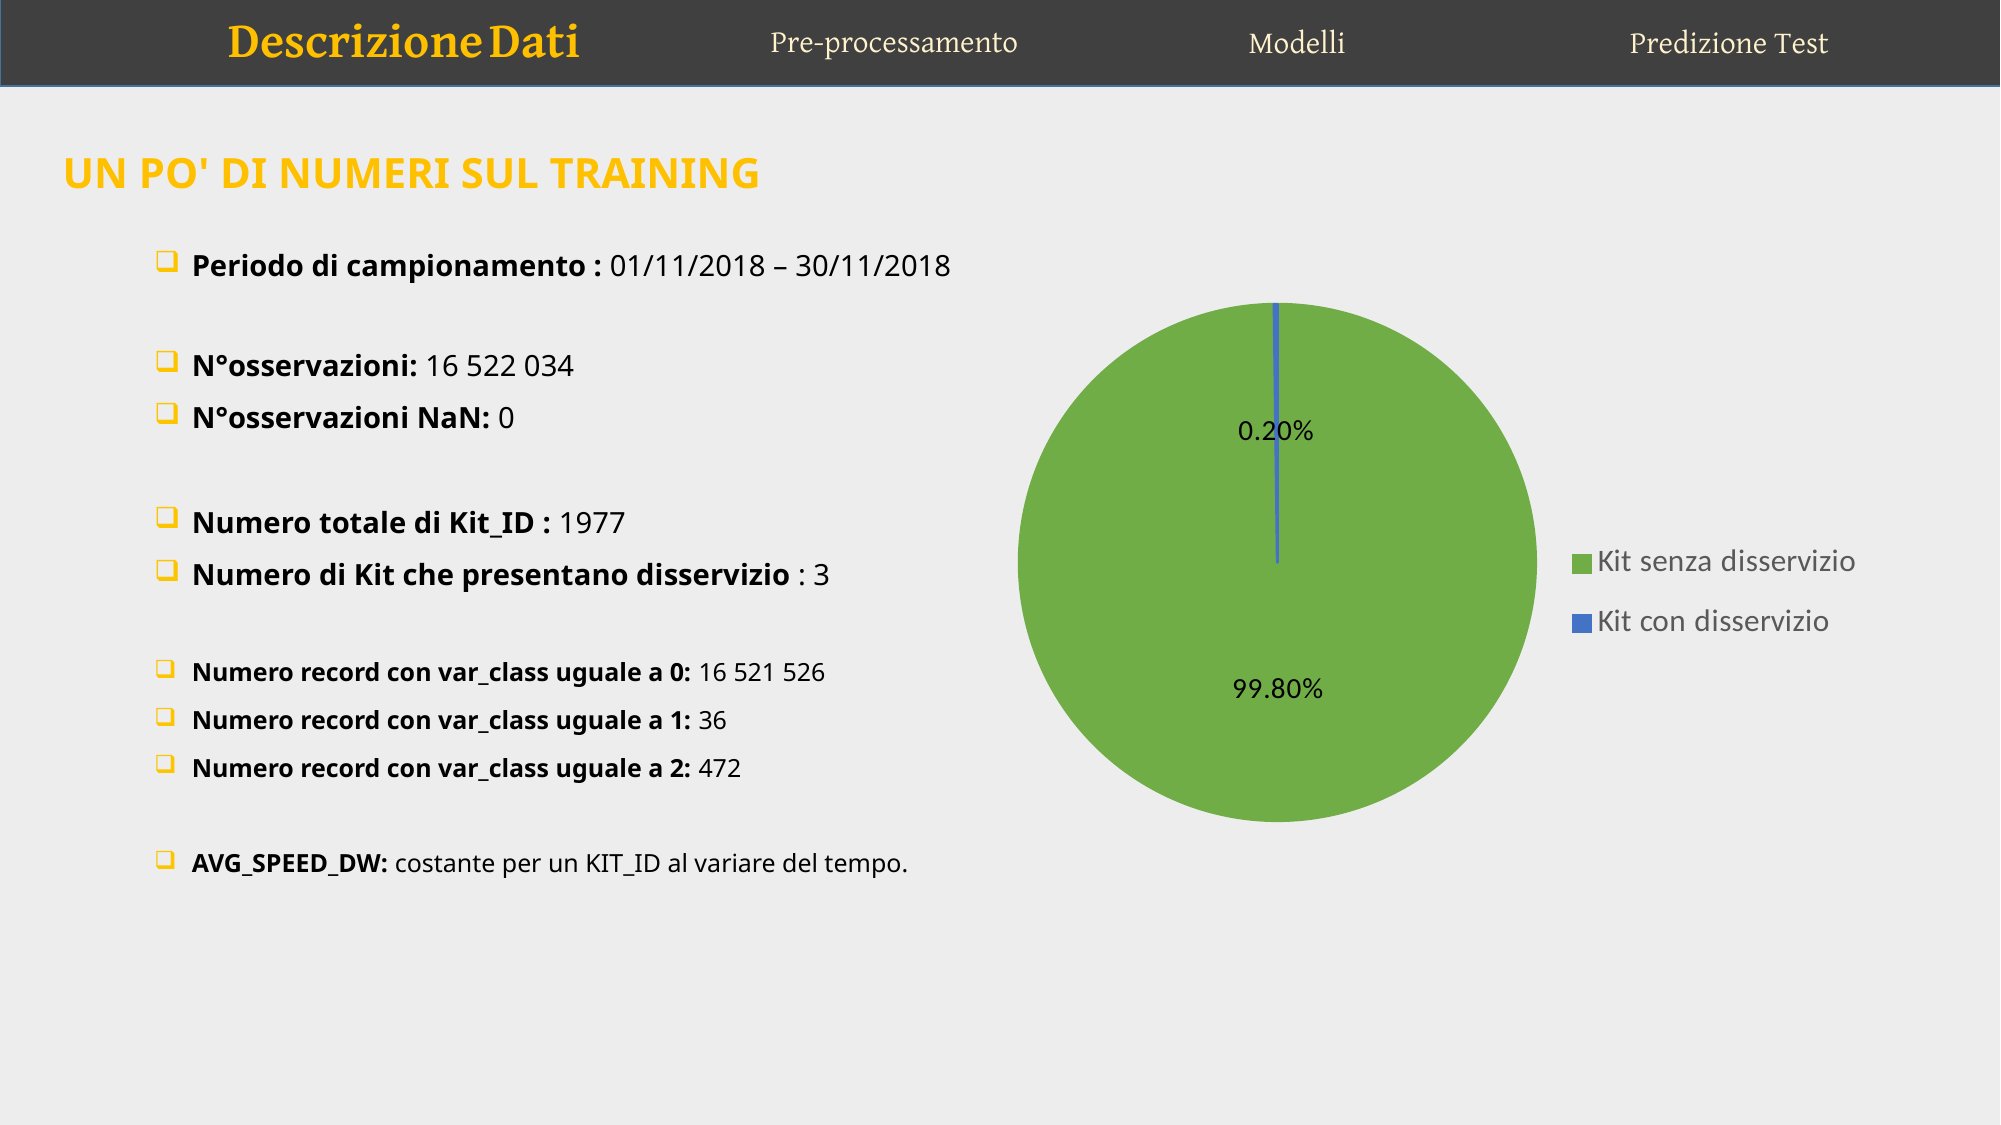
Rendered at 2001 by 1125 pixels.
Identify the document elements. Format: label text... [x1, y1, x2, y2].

chart [1001, 276, 1871, 849]
text_box Un po' di numeri sul training [47, 115, 958, 205]
text_box [0, 0, 2000, 87]
text_box Descrizione Dati [213, 0, 596, 75]
text_box Modelli [1233, 14, 1580, 67]
text_box Pre-processamento [756, 14, 1075, 67]
text_box Predizione Test [1615, 14, 1968, 67]
text_box Periodo di campionamento : 01/11/2018 – 30/11/2018 N°osservazioni: 16 522 034 N°osservazioni NaN: 0 Numero totale di Kit_ID : 1977 Numero di Kit che presentano disservizio : 3 Numero record con var_class uguale a 0: 16 521 526 Numero record con var_class uguale a 1: 36 Numero record con var_class uguale a 2: 472 AVG_SPEED_DW: costante per un KIT_ID al variare del tempo. [148, 245, 1141, 885]
